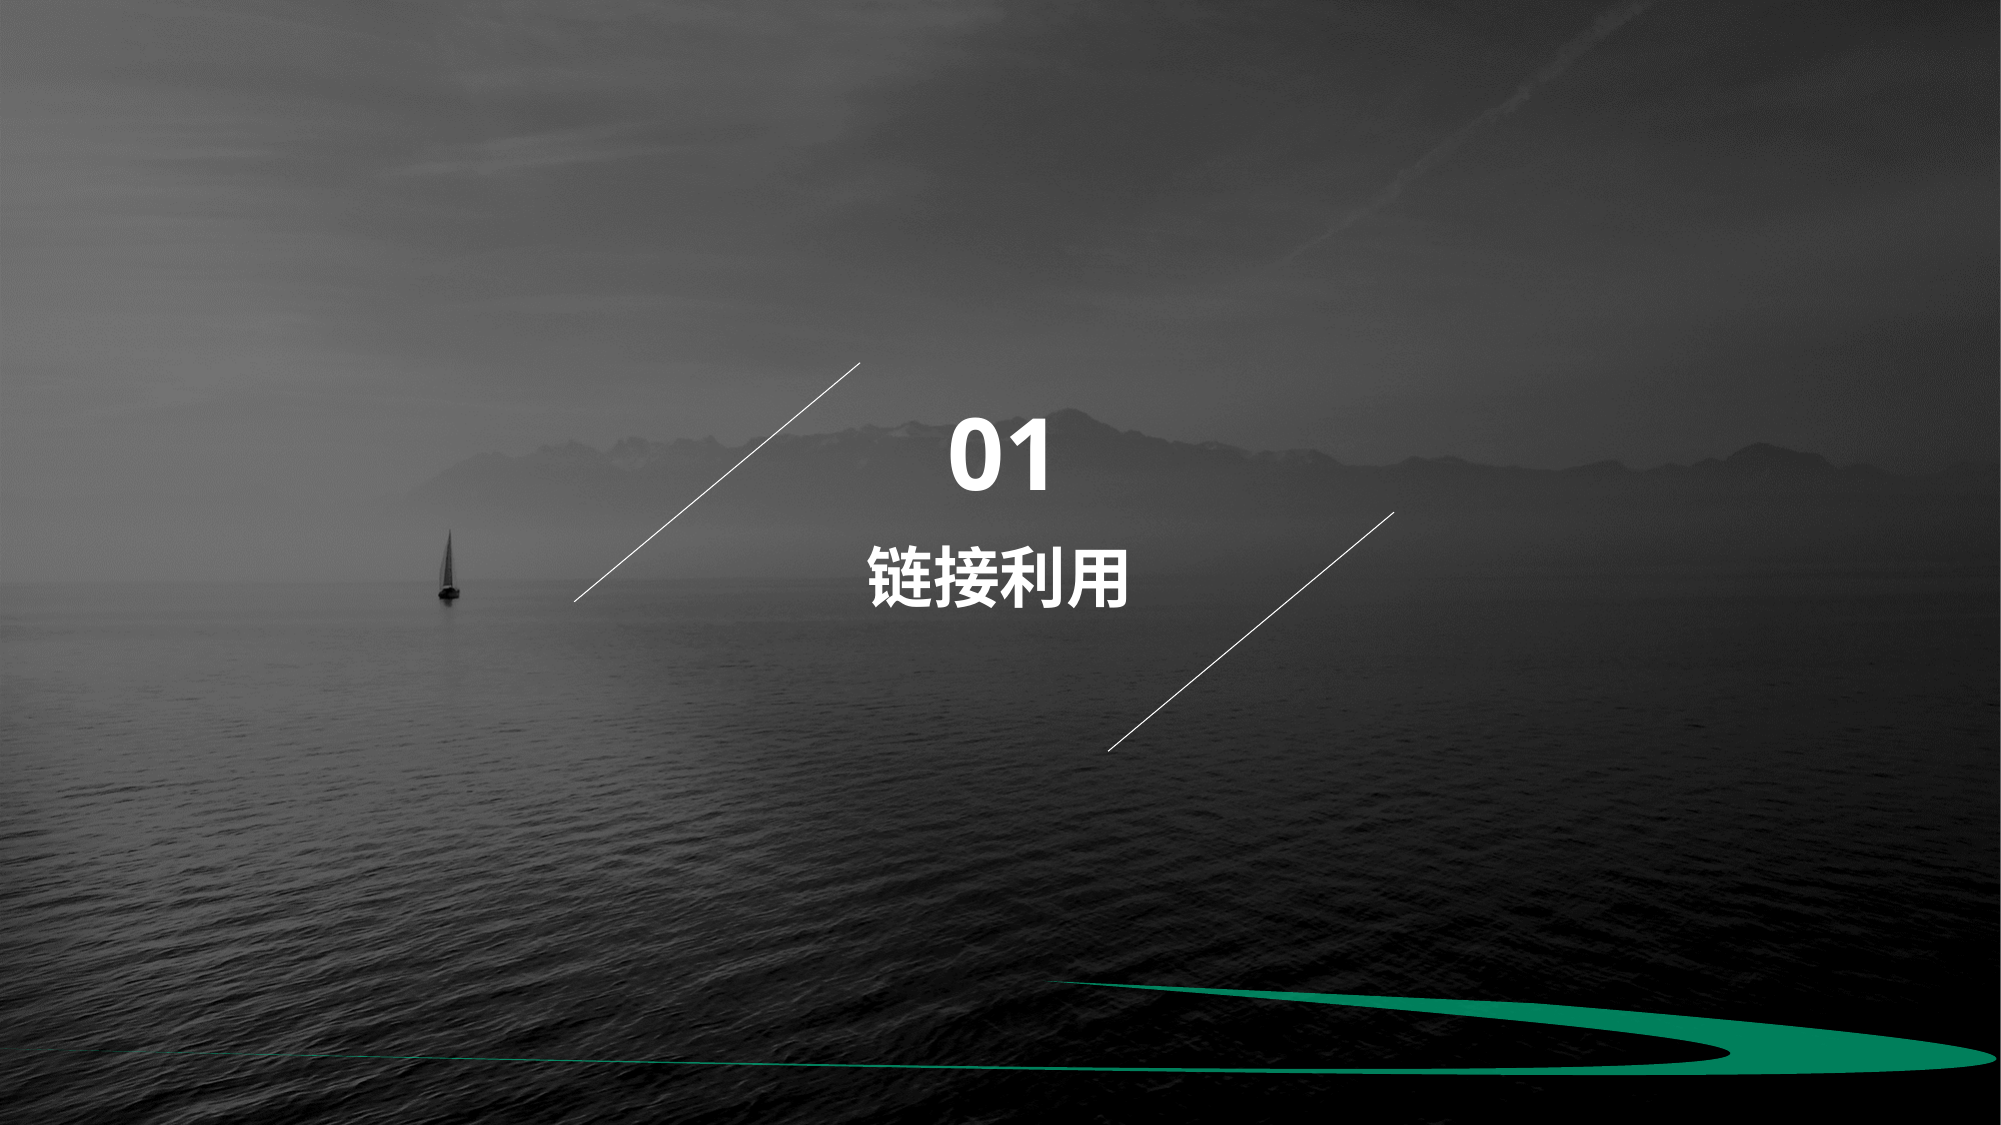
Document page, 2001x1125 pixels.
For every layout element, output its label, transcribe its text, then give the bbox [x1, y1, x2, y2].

text_box 01 [932, 382, 1108, 518]
title 链接利用 [545, 518, 1455, 633]
picture [0, 0, 2001, 1125]
